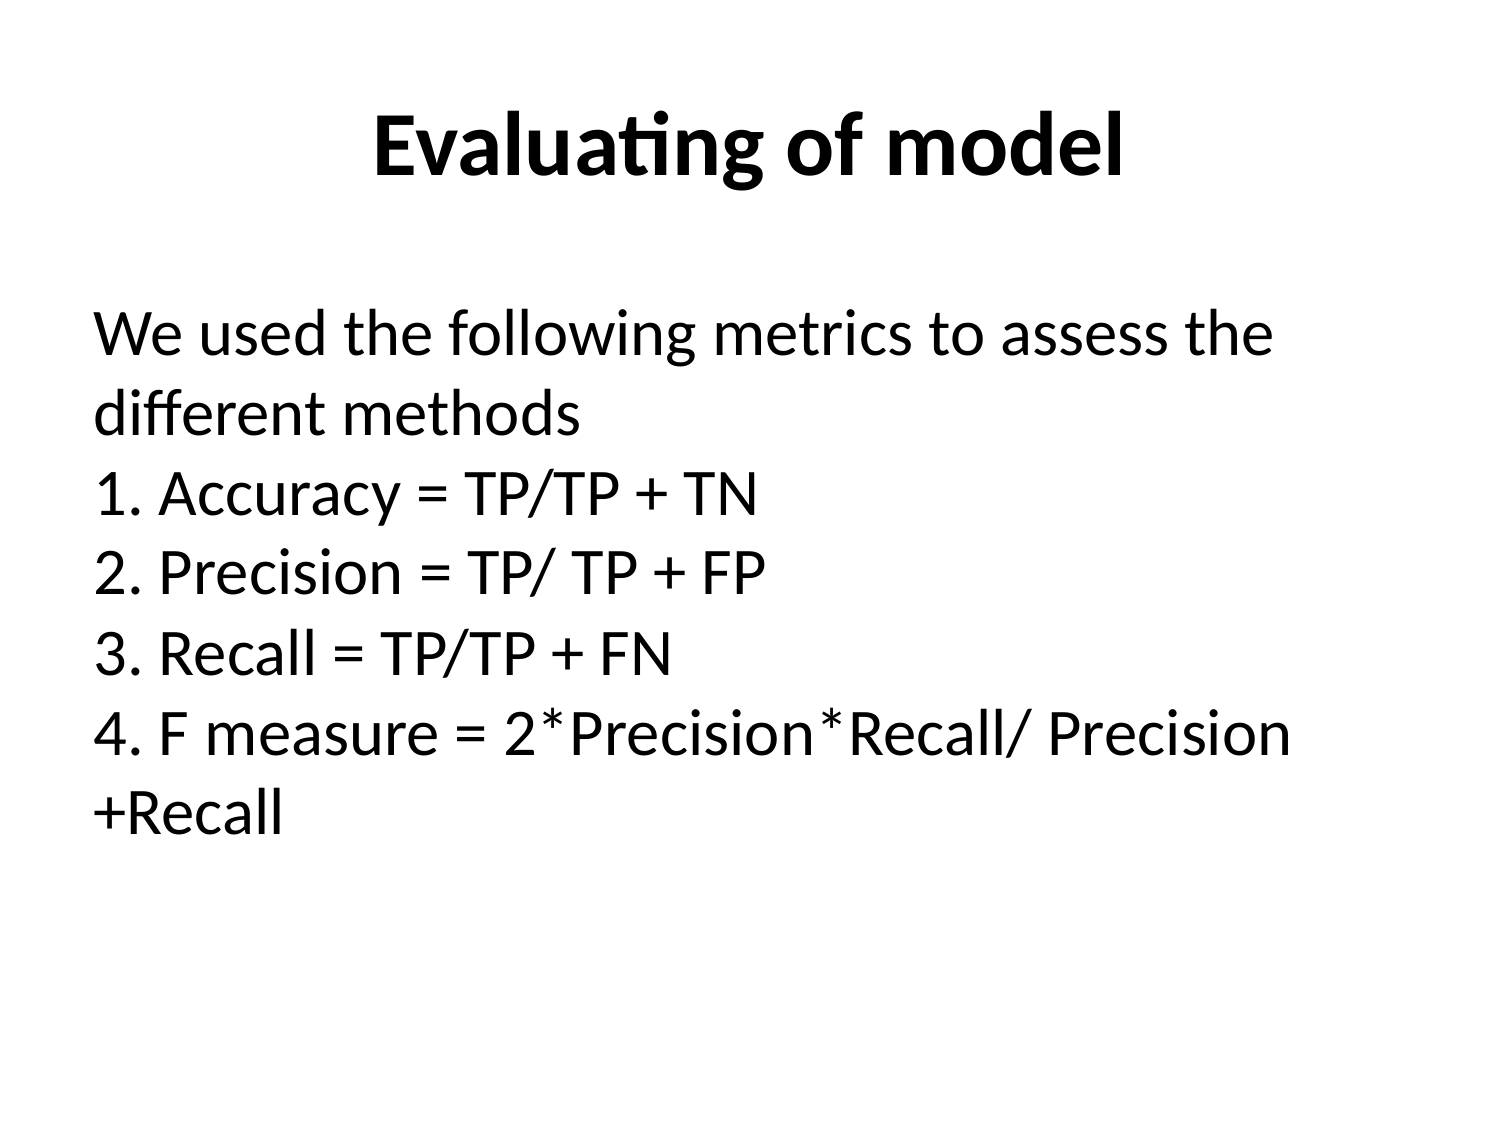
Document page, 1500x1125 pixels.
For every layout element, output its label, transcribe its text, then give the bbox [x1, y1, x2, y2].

title Evaluating of model [75, 45, 1425, 233]
text_box We used the following metrics to assess the different methods 1. Accuracy = TP/TP + TN 2. Precision = TP/ TP + FP 3. Recall = TP/TP + FN 4. F measure = 2*Precision*Recall/ Precision +Recall [78, 281, 1424, 856]
